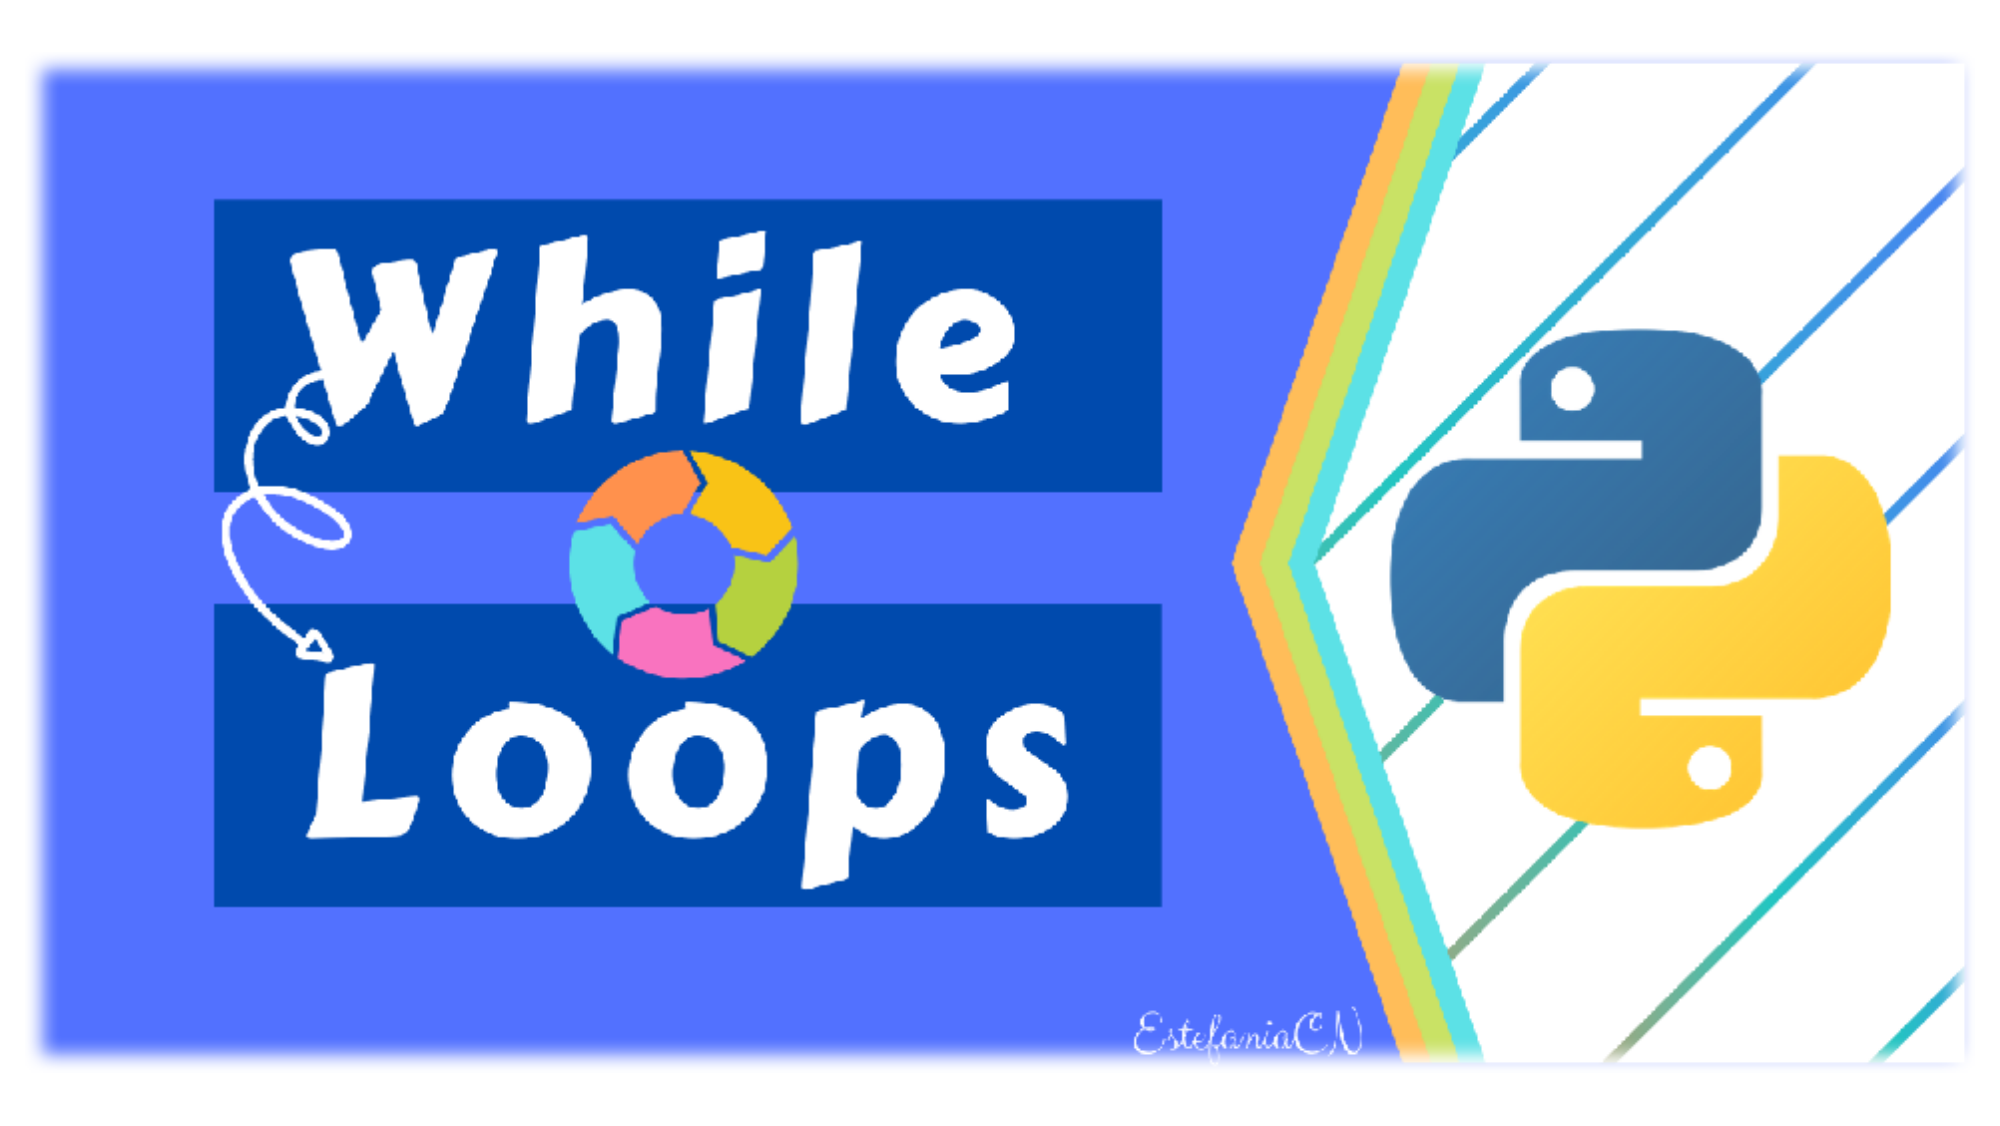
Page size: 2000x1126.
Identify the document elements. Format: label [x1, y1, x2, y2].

picture [25, 52, 1975, 1073]
